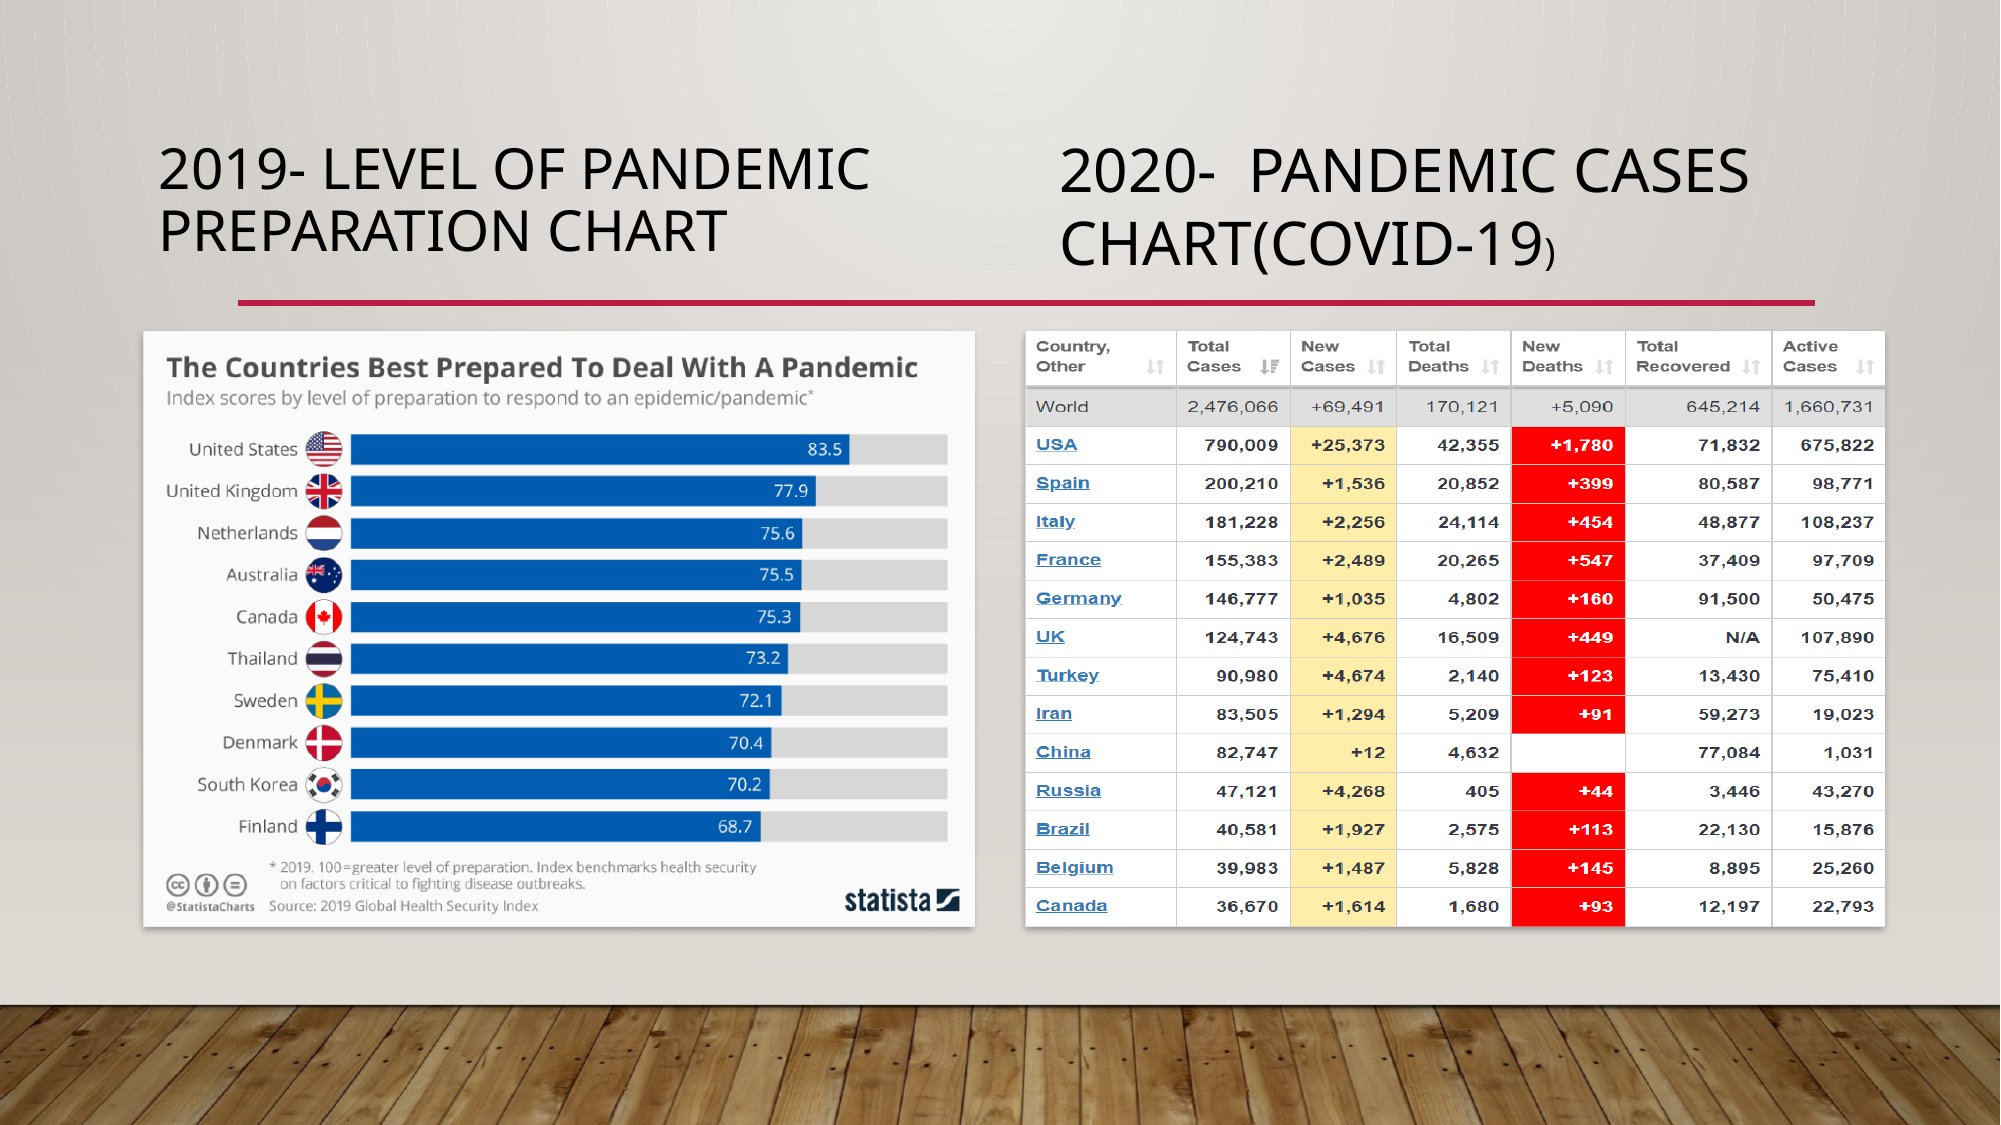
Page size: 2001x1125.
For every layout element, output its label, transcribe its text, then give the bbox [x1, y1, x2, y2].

picture [1025, 331, 1886, 927]
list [143, 331, 975, 927]
title 2019- level of Pandemic preparation chart [143, 133, 906, 306]
text_box 2020- Pandemic cases chart(COVID-19) [1044, 125, 1827, 285]
picture [0, 1005, 2000, 1125]
